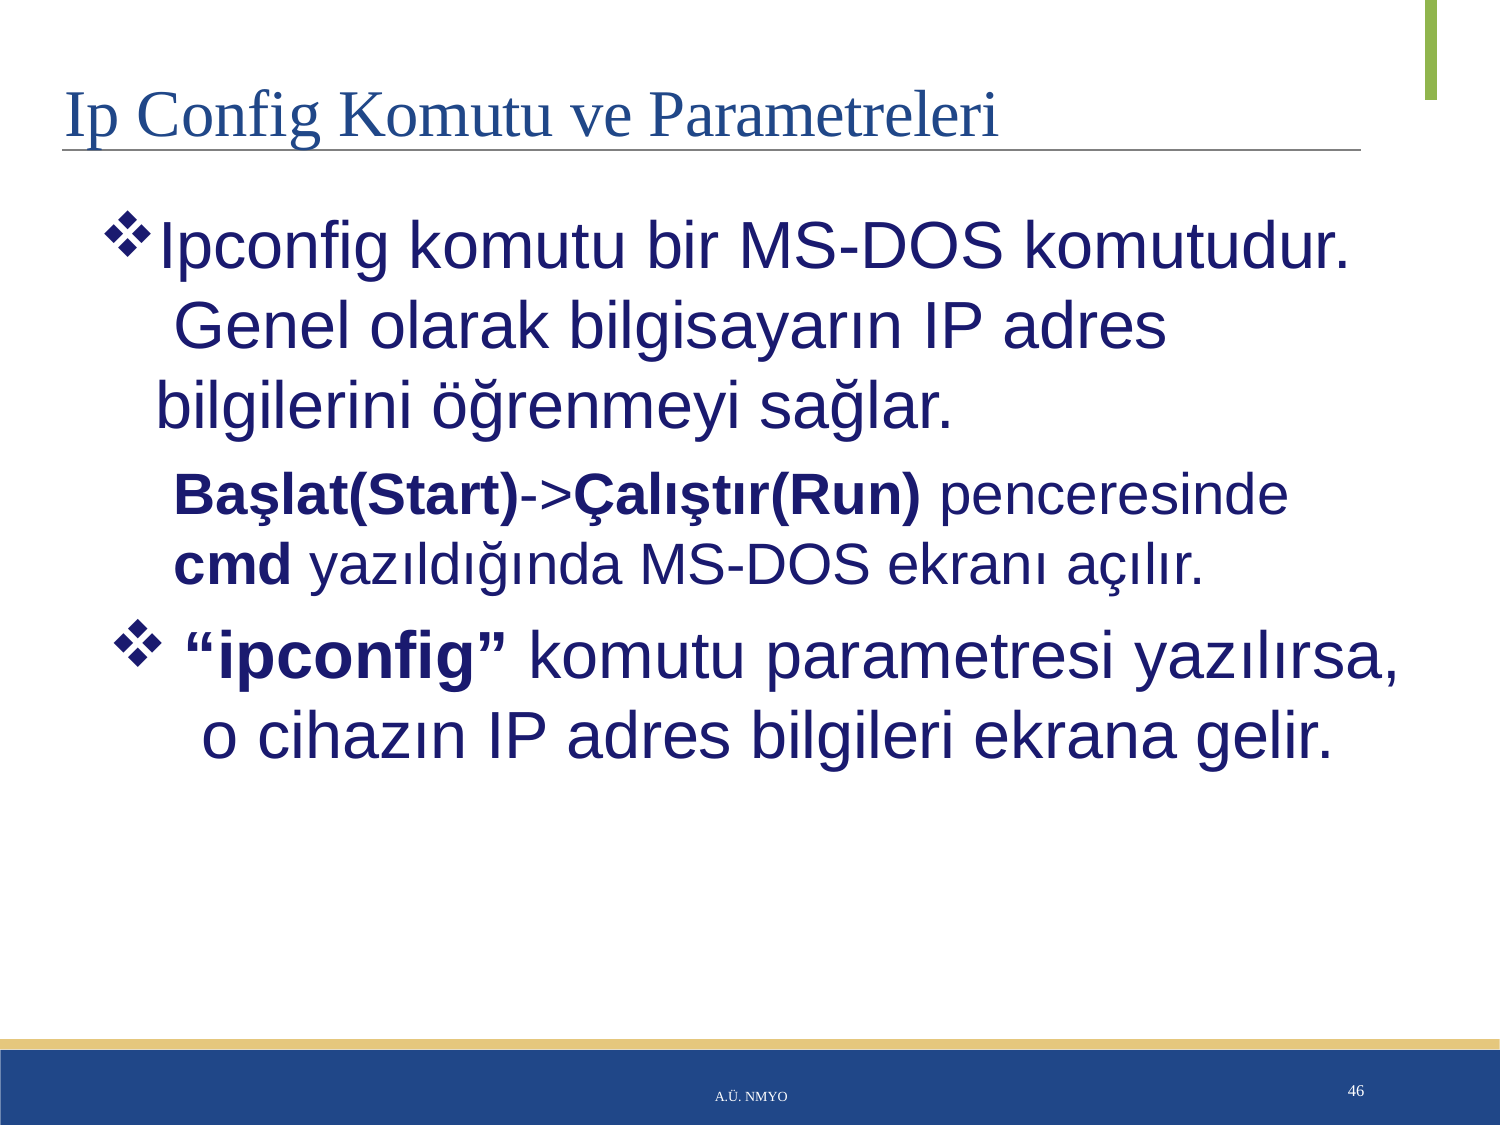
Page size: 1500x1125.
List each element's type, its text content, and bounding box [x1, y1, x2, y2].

text_box Ipconfig komutu bir MS-DOS komutudur. Genel olarak bilgisayarın IP adres bilgilerini öğrenmeyi sağlar. Başlat(Start)->Çalıştır(Run) penceresinde cmd yazıldığında MS-DOS ekranı açılır. “ipconfig” komutu parametresi yazılırsa, o cihazın IP adres bilgileri ekrana gelir. [96, 199, 1404, 772]
slide_number 46 [1218, 1059, 1380, 1120]
title Ip Config Komutu ve Parametreleri [62, 0, 1438, 150]
footer A.Ü. NMYO [453, 772, 1047, 1125]
